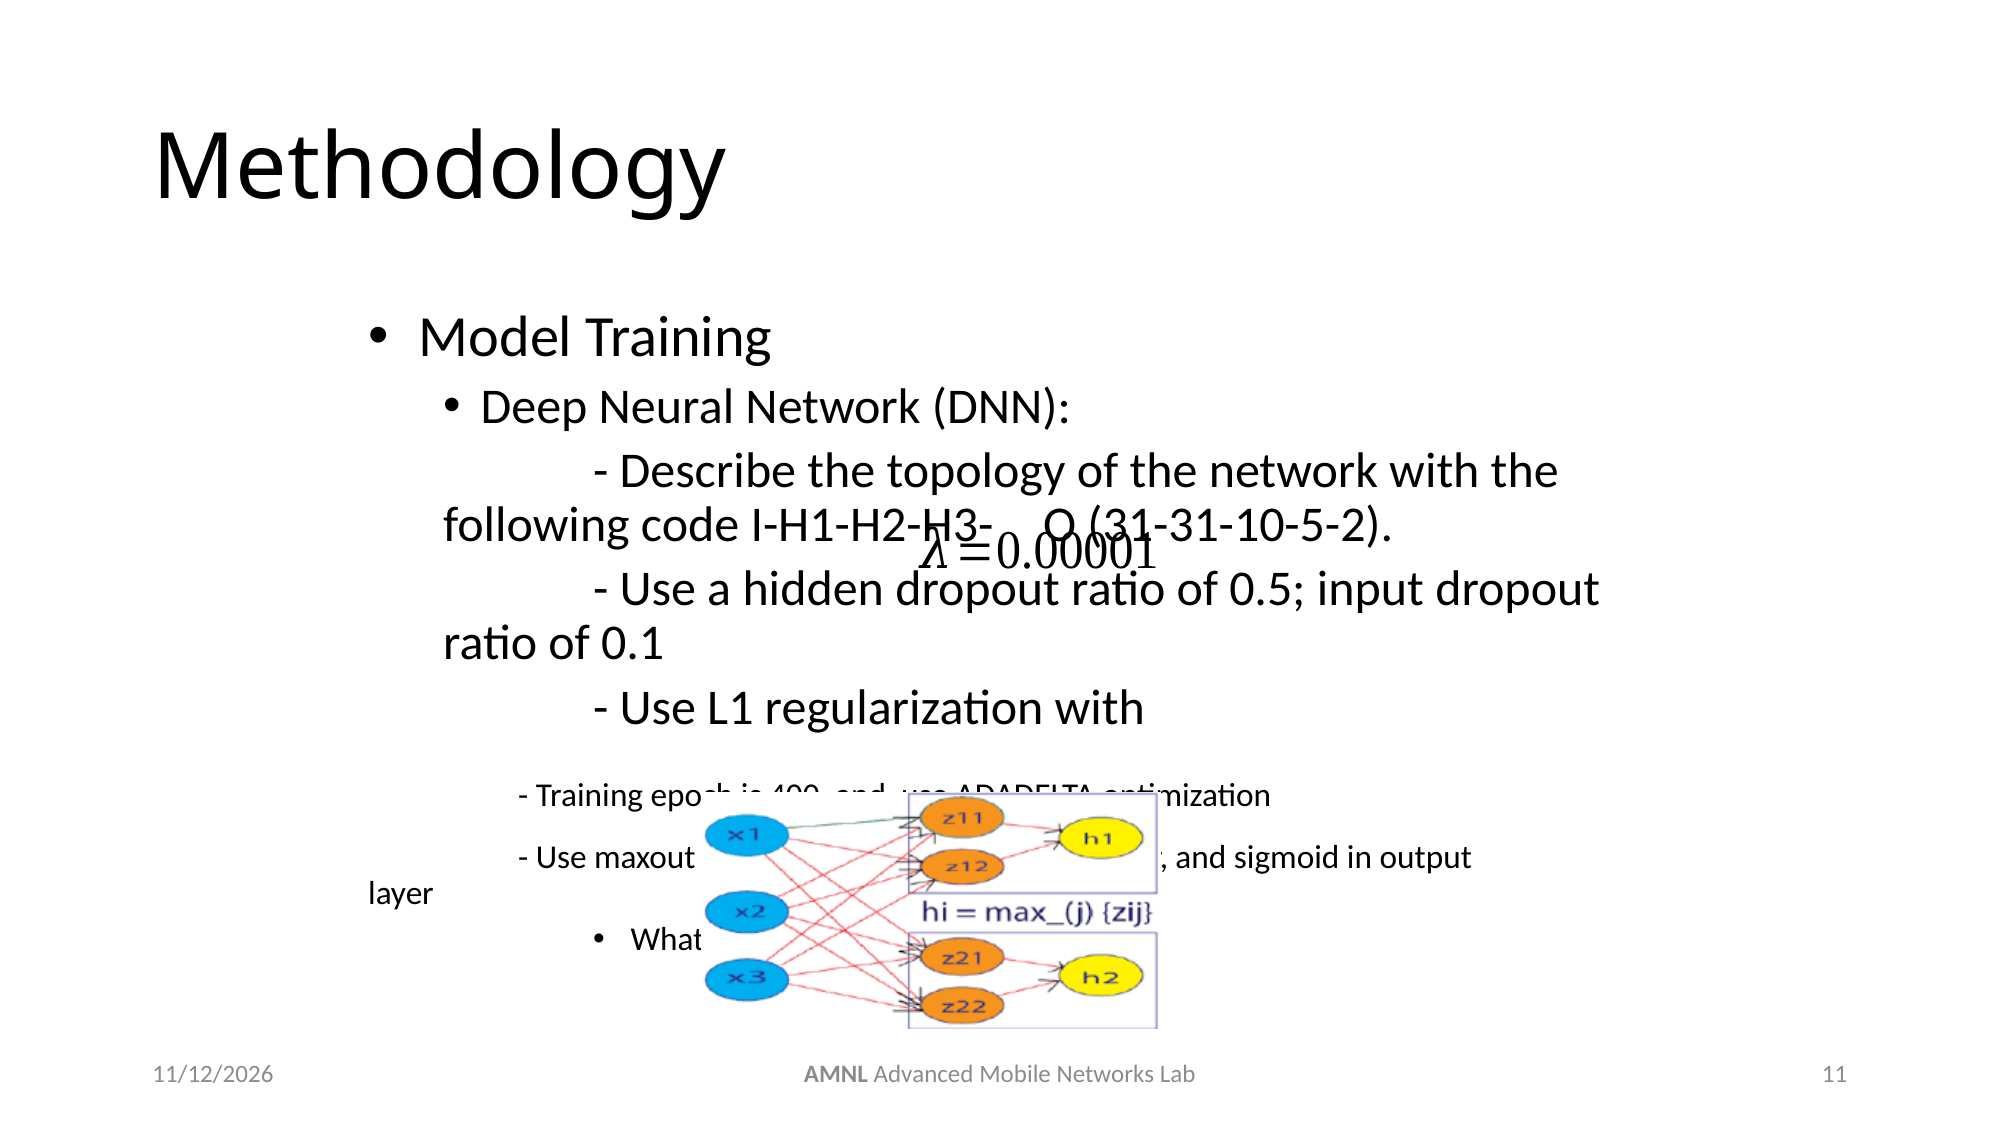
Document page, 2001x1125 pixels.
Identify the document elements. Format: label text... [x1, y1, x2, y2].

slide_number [137, 1042, 588, 1103]
picture [701, 792, 1161, 1029]
slide_number 11 [1412, 1042, 1863, 1103]
title Methodology [137, 59, 1863, 278]
list Model Training Deep Neural Network (DNN): - Describe the topology of the network with the following code I-H1-H2-H3- O (31-31-10-5-2). - Use a hidden dropout ratio of 0.5; input dropout ratio of 0.1 - Use L1 regularization with - Training epoch is 400, and use ADADELTA optimization - Use maxout activation function in hidden layer, and sigmoid in output layer What is maxout activation function [353, 299, 1647, 1043]
footer AMNL Advanced Mobile Networks Lab [662, 1042, 1338, 1103]
